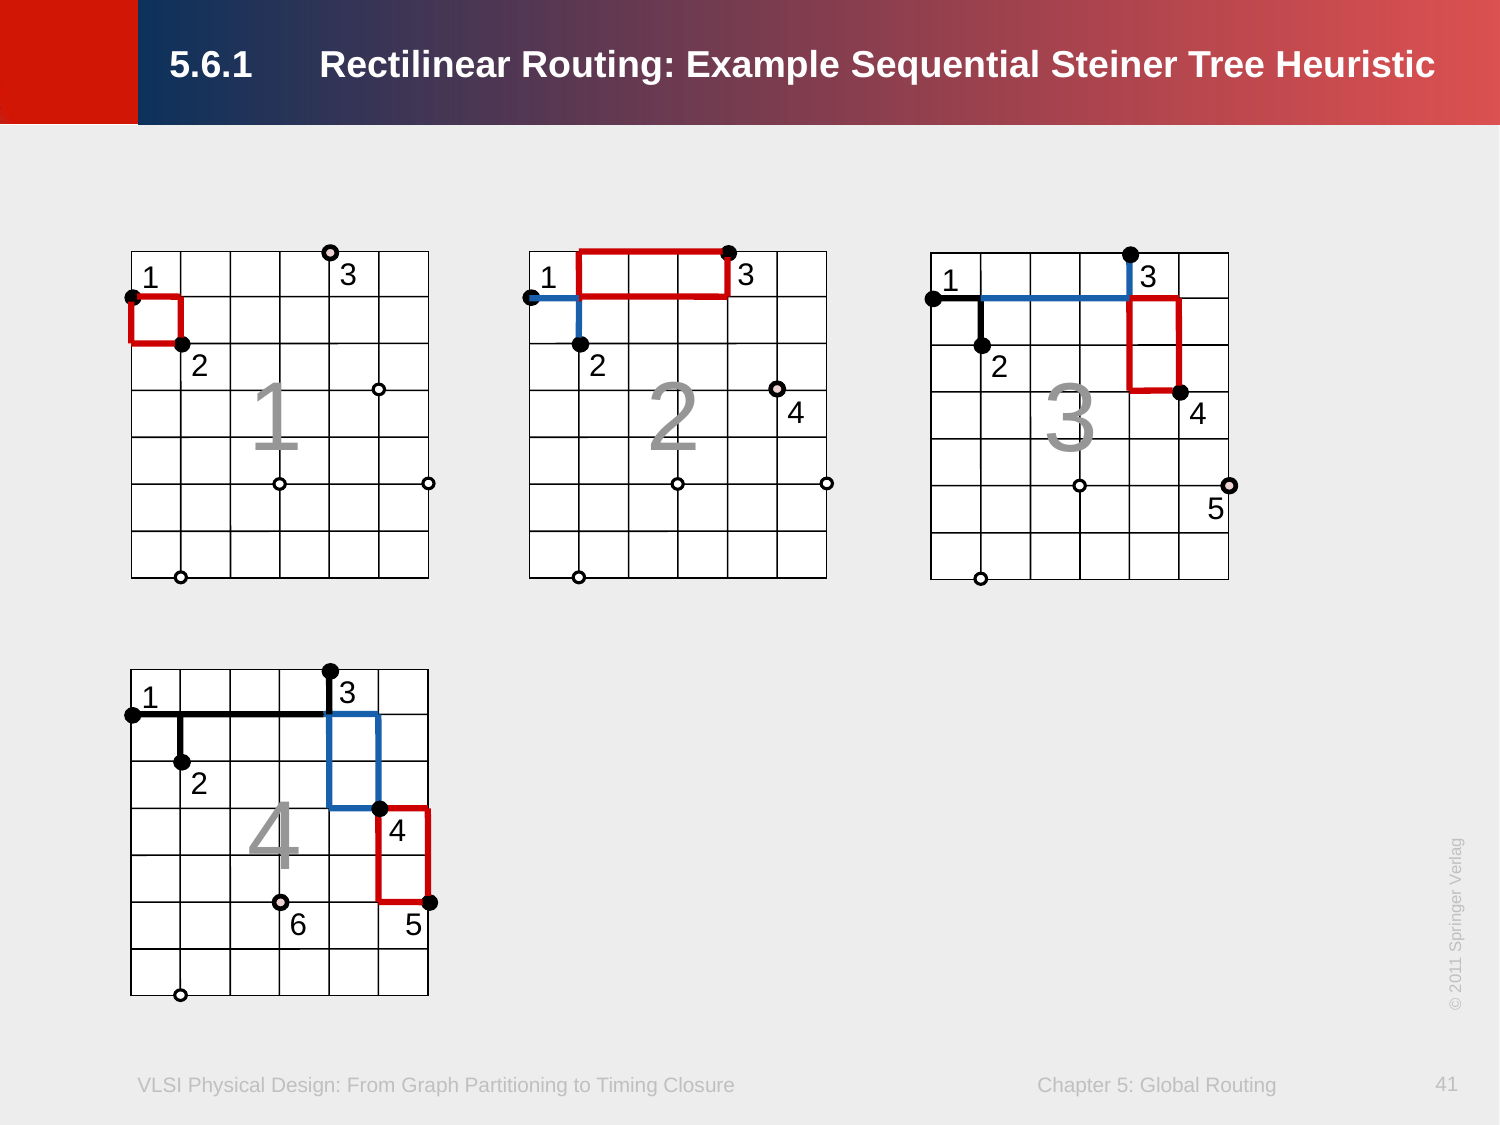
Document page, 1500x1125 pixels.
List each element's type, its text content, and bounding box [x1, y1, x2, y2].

text_box [529, 532, 578, 578]
text_box [231, 297, 279, 343]
text_box [1179, 253, 1229, 298]
text_box [231, 923, 273, 948]
text_box [181, 251, 230, 296]
text_box [1080, 253, 1129, 298]
text_box 5 [389, 896, 453, 944]
text_box [181, 903, 230, 996]
text_box [422, 478, 435, 489]
text_box [931, 392, 980, 438]
text_box [579, 438, 628, 484]
text_box [280, 504, 329, 531]
text_box [130, 715, 180, 761]
text_box [1031, 253, 1079, 298]
text_box [391, 856, 429, 896]
text_box 3 [1130, 247, 1162, 293]
text_box [131, 485, 180, 531]
text_box [280, 949, 329, 996]
text_box [728, 504, 777, 531]
text_box [181, 391, 230, 437]
title 5.6.1 Rectilinear Routing: Example Sequential Steiner Tree Heuristic [138, 0, 1500, 125]
text_box [1179, 299, 1229, 345]
text_box [579, 391, 628, 437]
text_box [330, 715, 378, 761]
text_box [1031, 533, 1079, 580]
text_box [231, 485, 279, 531]
text_box [280, 532, 329, 578]
text_box [529, 485, 578, 531]
text_box [931, 439, 980, 485]
text_box [181, 297, 230, 343]
text_box [1222, 479, 1236, 493]
text_box 2 [974, 338, 1037, 399]
text_box [678, 297, 727, 343]
text_box [985, 253, 1030, 298]
text_box 1 [125, 249, 178, 310]
text_box [379, 949, 429, 996]
text_box 2 [573, 337, 624, 394]
text_box [330, 297, 378, 343]
text_box [931, 533, 980, 580]
text_box [379, 297, 429, 343]
text_box [678, 504, 727, 531]
text_box [379, 485, 429, 531]
text_box [629, 252, 677, 296]
text_box 5 [1191, 480, 1251, 527]
text_box [379, 532, 429, 578]
text_box 6 [273, 923, 329, 949]
text_box [981, 486, 1030, 532]
text_box [579, 252, 628, 296]
text_box [1130, 505, 1178, 532]
text_box [273, 896, 288, 909]
text_box [678, 252, 721, 296]
text_box [330, 923, 378, 948]
text_box 3 [1028, 345, 1187, 505]
text_box [1130, 299, 1178, 345]
text_box [392, 344, 429, 390]
text_box [181, 715, 230, 755]
text_box [231, 949, 279, 996]
text_box [1130, 533, 1178, 580]
text_box [130, 903, 180, 949]
text_box [181, 438, 230, 484]
text_box [132, 297, 180, 343]
text_box [529, 391, 578, 437]
text_box [981, 533, 1030, 580]
text_box [1179, 486, 1229, 532]
text_box [1187, 434, 1229, 438]
text_box [330, 504, 378, 531]
text_box [1080, 505, 1129, 532]
text_box 1 [523, 249, 577, 294]
text_box [579, 532, 628, 578]
text_box [174, 989, 187, 1001]
text_box [181, 856, 230, 902]
text_box [728, 532, 777, 578]
text_box [379, 923, 429, 948]
text_box [579, 485, 628, 531]
text_box [981, 439, 1028, 485]
text_box [1080, 299, 1129, 345]
text_box 2 [174, 755, 230, 811]
text_box [790, 438, 827, 484]
text_box [280, 715, 329, 761]
text_box [131, 532, 180, 578]
text_box [769, 251, 777, 296]
text_box [1123, 247, 1138, 262]
text_box [379, 715, 429, 761]
text_box [523, 294, 539, 305]
text_box [231, 715, 279, 761]
text_box [1031, 299, 1079, 345]
text_box [225, 344, 230, 390]
text_box [330, 669, 378, 714]
text_box [529, 299, 578, 343]
text_box [280, 251, 323, 296]
text_box [778, 251, 827, 296]
text_box [1187, 439, 1229, 485]
text_box 4 [391, 802, 433, 845]
text_box [280, 297, 329, 343]
text_box [629, 532, 677, 578]
text_box [175, 571, 187, 583]
text_box [1179, 533, 1229, 580]
text_box [529, 344, 573, 390]
text_box 4 [790, 384, 826, 438]
text_box [392, 391, 429, 437]
text_box [629, 485, 677, 531]
text_box 3 [1123, 257, 1129, 293]
text_box 2 [175, 337, 225, 394]
text_box [981, 399, 1028, 438]
picture [0, 0, 138, 124]
text_box [391, 845, 427, 855]
text_box [231, 251, 279, 296]
text_box [379, 669, 429, 714]
text_box [974, 573, 987, 585]
text_box [231, 669, 279, 714]
text_box [330, 532, 378, 578]
text_box [778, 532, 827, 578]
text_box 3 [323, 664, 377, 709]
text_box [231, 532, 279, 578]
text_box [579, 297, 628, 343]
text_box [770, 382, 784, 396]
text_box [678, 532, 727, 578]
text_box [778, 485, 827, 531]
text_box [131, 344, 175, 390]
text_box [790, 344, 827, 390]
text_box [130, 809, 180, 855]
text_box [931, 346, 974, 391]
slide_number 41 [1297, 1061, 1475, 1109]
text_box [280, 669, 329, 714]
text_box [1031, 505, 1079, 532]
text_box [1187, 346, 1229, 385]
text_box [181, 532, 230, 578]
text_box [181, 485, 230, 531]
text_box 1 [125, 668, 178, 723]
text_box 1 [233, 344, 392, 504]
text_box [181, 811, 230, 855]
text_box [931, 486, 980, 532]
text_box 3 [721, 246, 769, 305]
text_box [130, 856, 180, 902]
text_box [629, 297, 677, 343]
text_box 2 [630, 344, 790, 504]
text_box [181, 669, 230, 714]
text_box [131, 438, 180, 484]
text_box [372, 802, 387, 816]
text_box [131, 391, 180, 437]
text_box [981, 299, 1030, 338]
text_box 1 [925, 252, 985, 306]
text_box [130, 950, 180, 996]
text_box [573, 571, 585, 583]
text_box [728, 297, 777, 343]
text_box 4 [231, 763, 391, 923]
text_box 4 [1187, 385, 1229, 434]
text_box [624, 344, 628, 390]
text_box [330, 949, 378, 996]
text_box [1130, 253, 1178, 298]
text_box [130, 762, 174, 808]
text_box [529, 438, 578, 484]
text_box [821, 478, 833, 489]
text_box [392, 438, 429, 484]
text_box [778, 297, 827, 343]
text_box [1080, 533, 1129, 580]
text_box [379, 251, 429, 296]
text_box 3 [323, 246, 376, 310]
text_box [379, 762, 429, 802]
text_box [931, 306, 980, 345]
